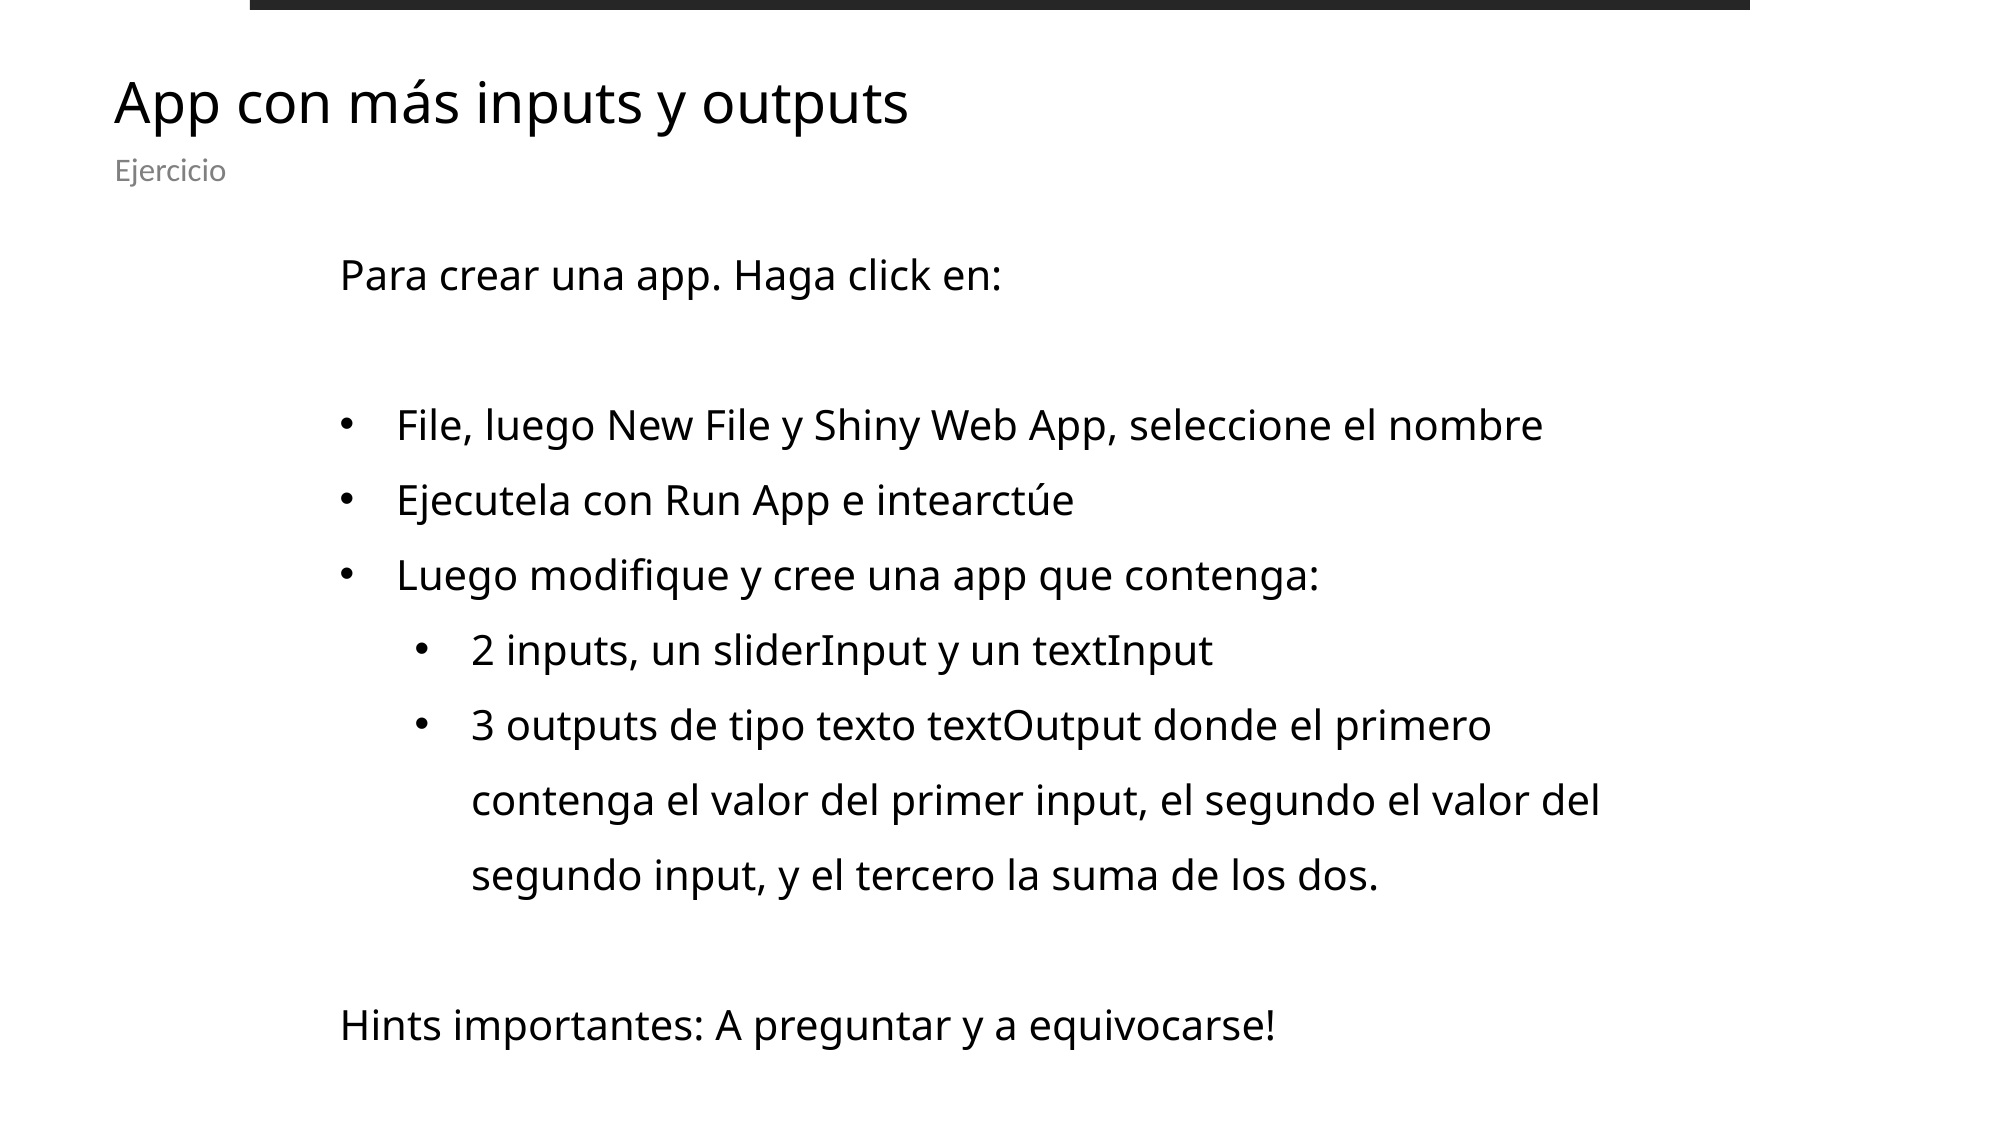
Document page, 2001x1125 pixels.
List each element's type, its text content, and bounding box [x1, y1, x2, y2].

title App con más inputs y outputs [99, 66, 1900, 144]
text_box Para crear una app. Haga click en: File, luego New File y Shiny Web App, seleccione el nombre Ejecutela con Run App e intearctúe Luego modifique y cree una app que contenga: 2 inputs, un sliderInput y un textInput 3 outputs de tipo texto textOutput donde el primero contenga el valor del primer input, el segundo el valor del segundo input, y el tercero la suma de los dos. Hints importantes: A preguntar y a equivocarse! [324, 216, 1636, 1056]
list Ejercicio [99, 145, 1900, 197]
text_box [249, 0, 1751, 11]
